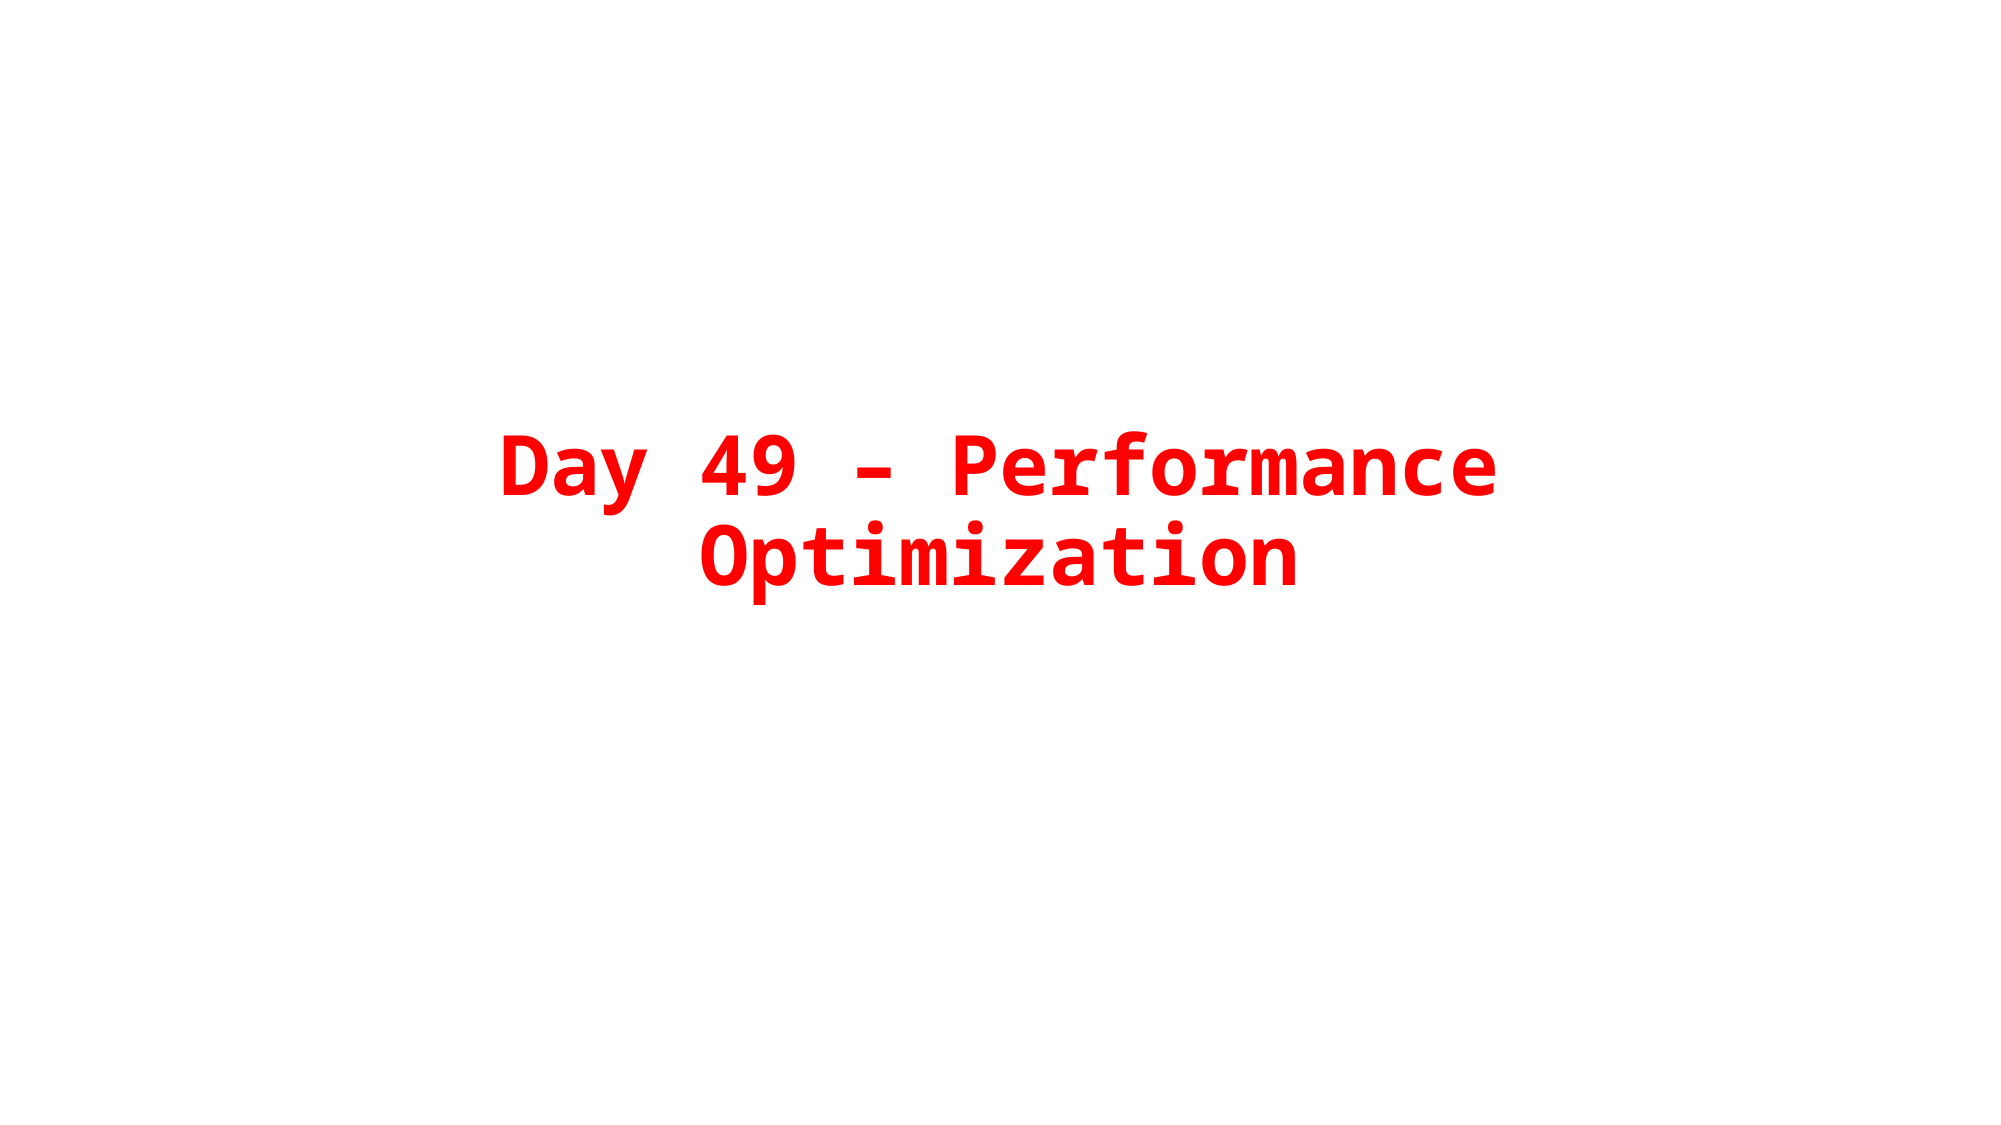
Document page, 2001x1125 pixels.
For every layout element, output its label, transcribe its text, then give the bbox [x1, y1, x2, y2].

title Day 49 – Performance Optimization [249, 480, 1750, 612]
